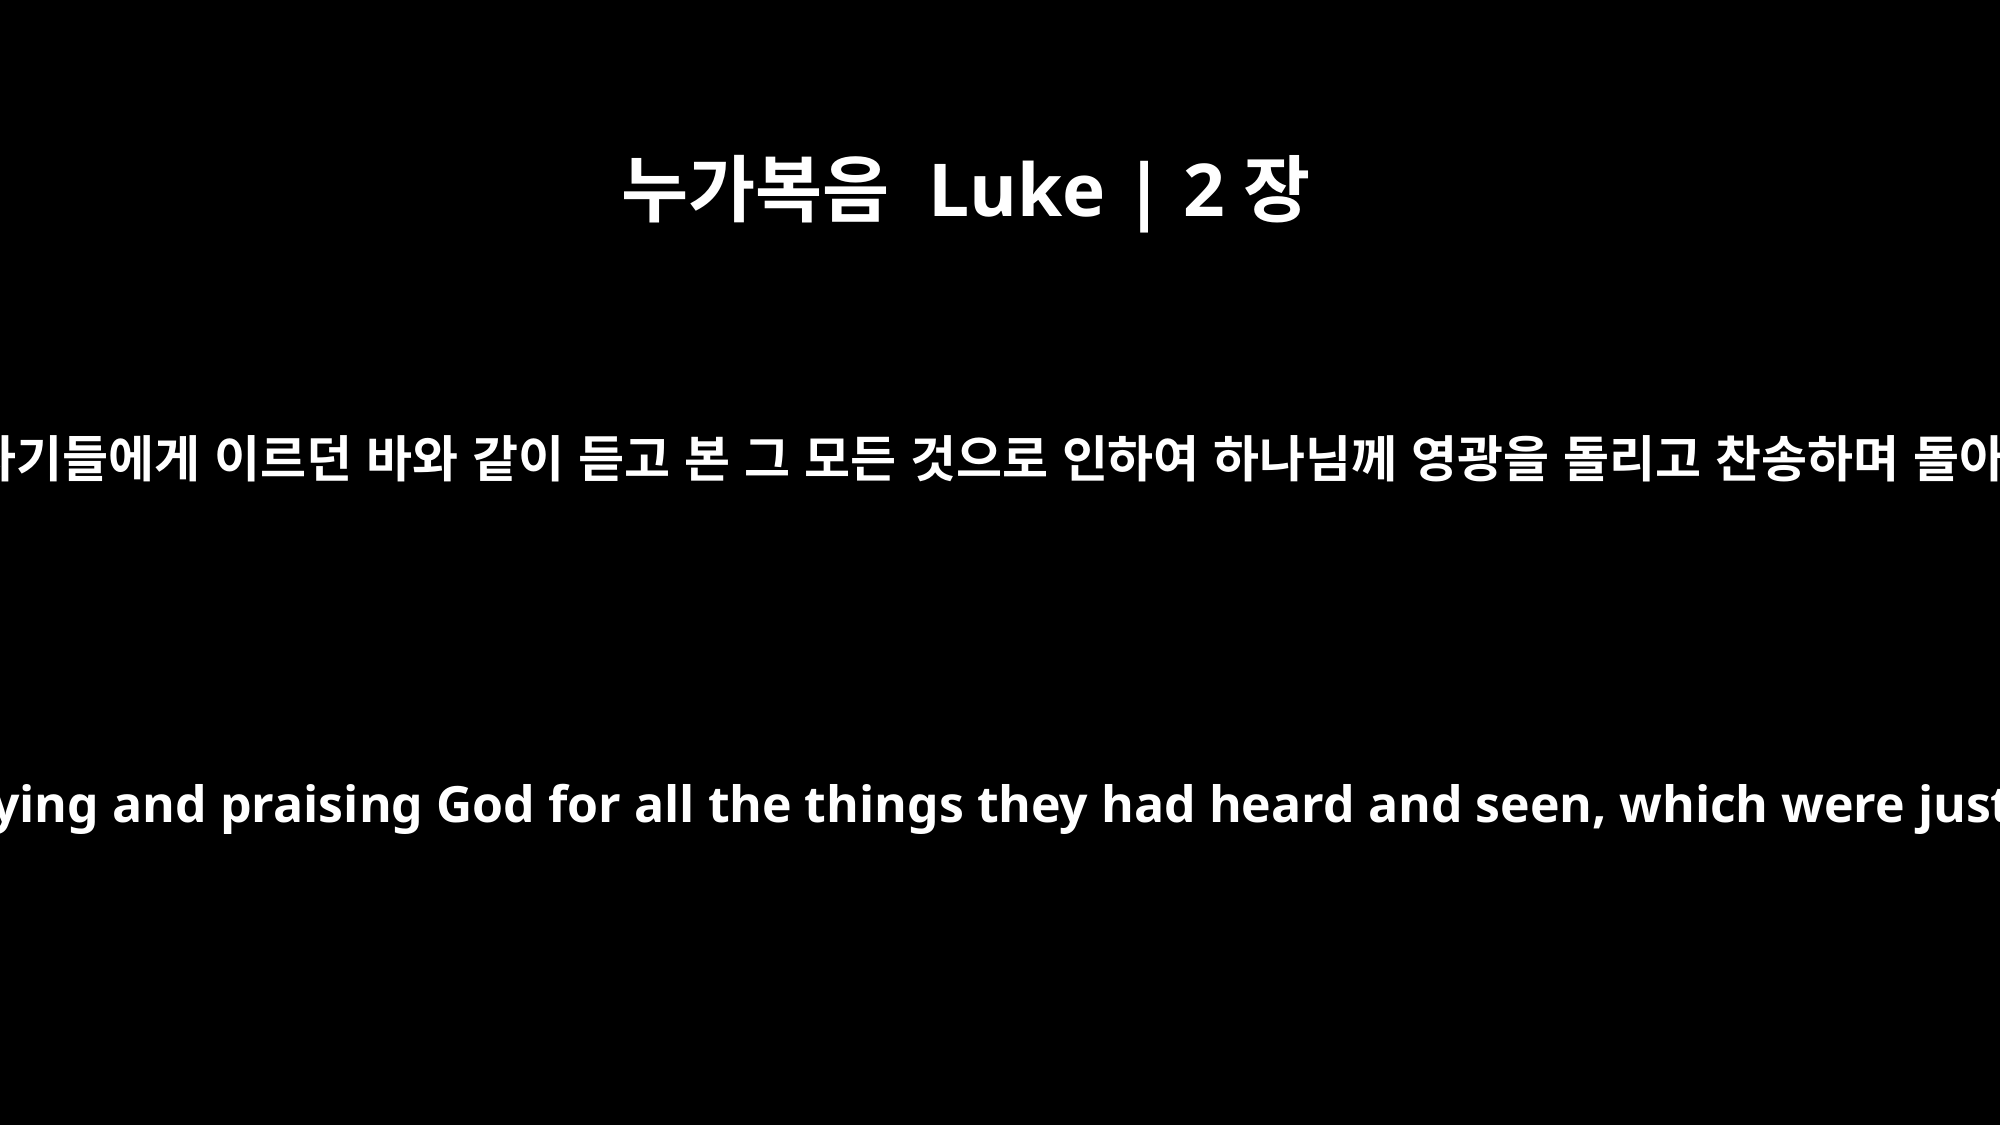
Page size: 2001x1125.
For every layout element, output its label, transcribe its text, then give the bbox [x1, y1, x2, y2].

text_box 누가복음 Luke | 2장 [606, 136, 1326, 239]
text_box The shepherds returned, glorifying and praising God for all the things they had heard and seen, which were just as they had been told. [0, 764, 2000, 840]
text_box 20 목자들은 자기들에게 이르던 바와 같이 듣고 본 그 모든 것으로 인하여 하나님께 영광을 돌리고 찬송하며 돌아가니라 [0, 359, 2000, 495]
